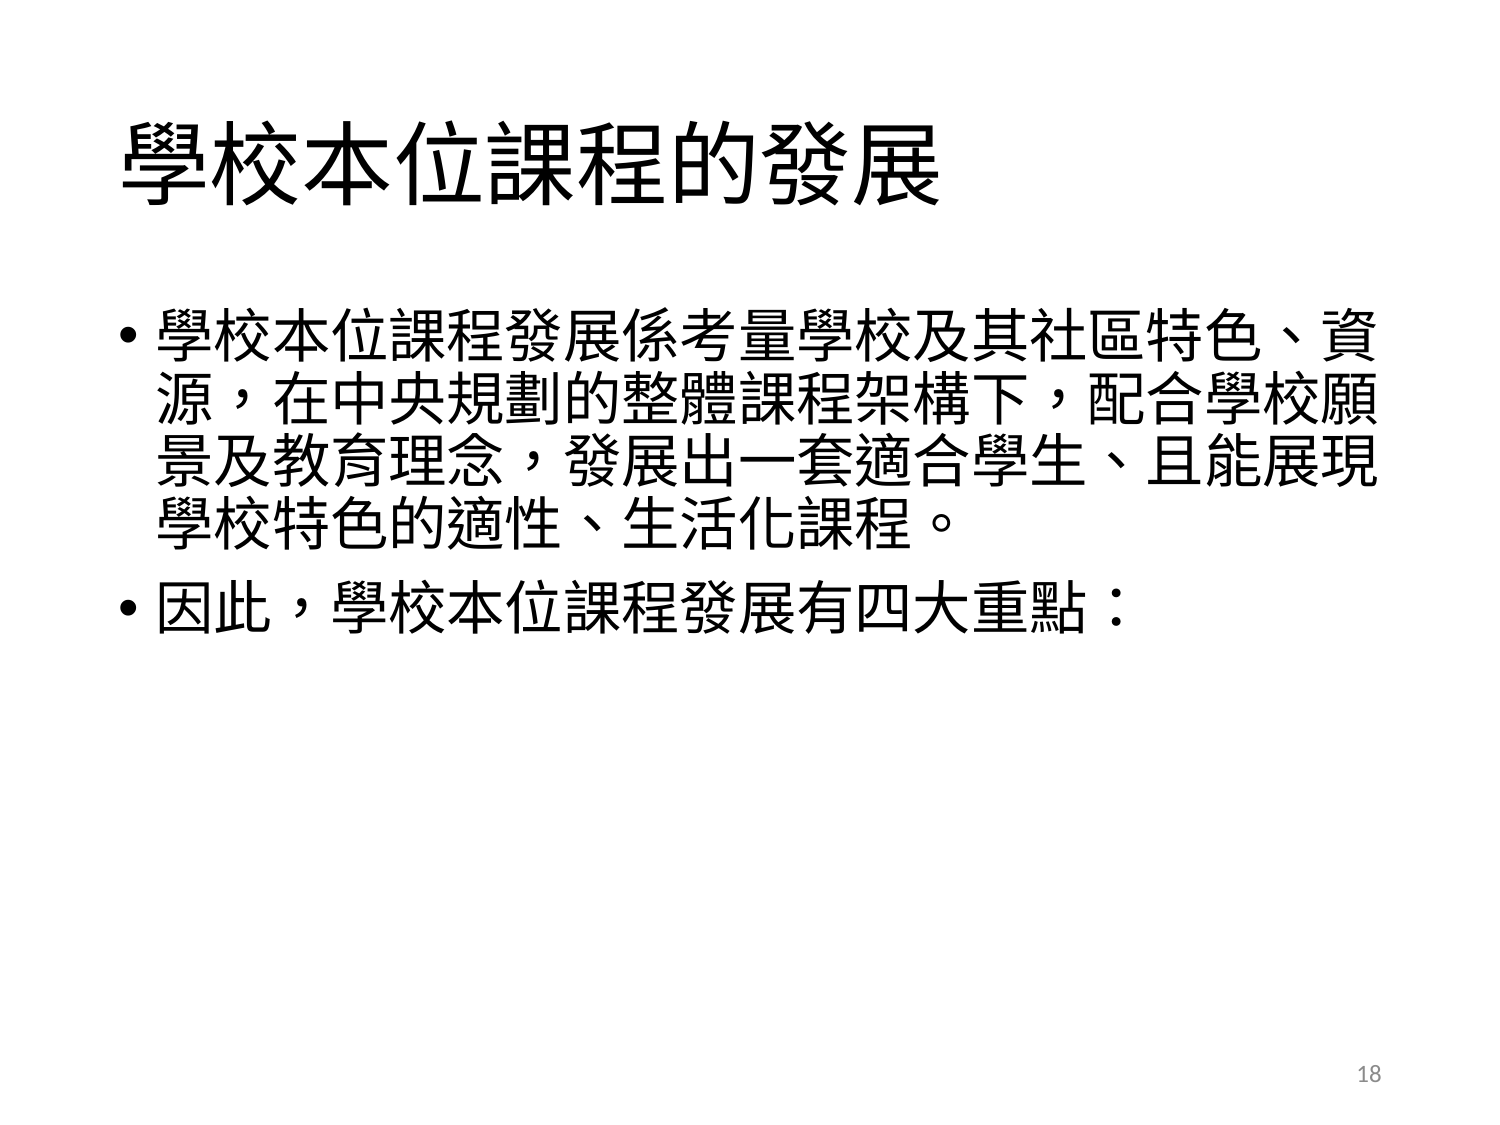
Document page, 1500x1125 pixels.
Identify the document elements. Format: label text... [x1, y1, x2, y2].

title 學校本位課程的發展 [103, 59, 1397, 278]
slide_number 18 [1059, 1042, 1397, 1103]
list 學校本位課程發展係考量學校及其社區特色、資源，在中央規劃的整體課程架構下，配合學校願景及教育理念，發展出一套適合學生、且能展現學校特色的適性、生活化課程。 因此，學校本位課程發展有四大重點： [103, 299, 1397, 1014]
